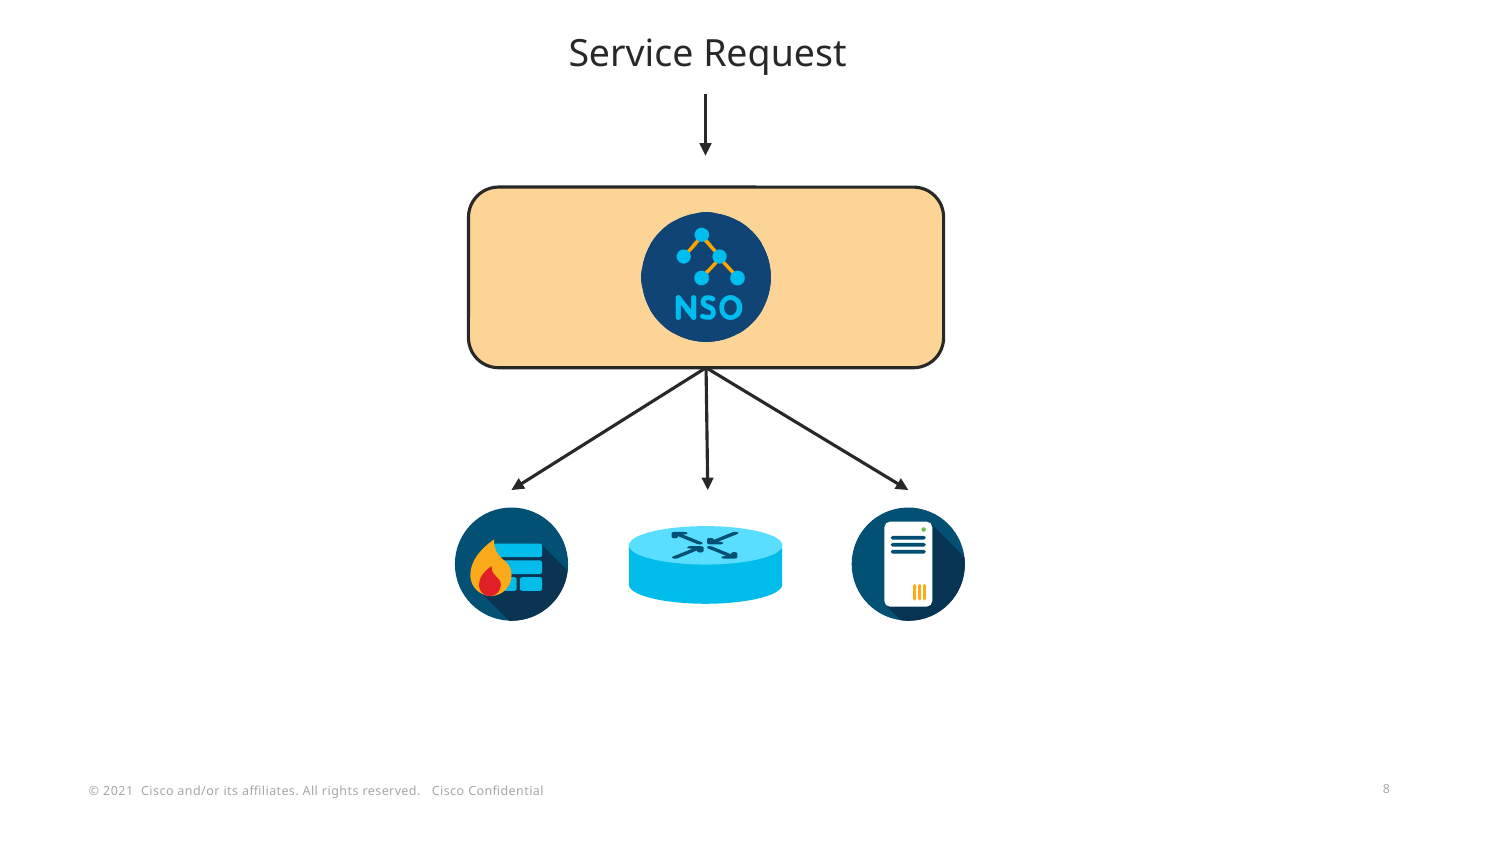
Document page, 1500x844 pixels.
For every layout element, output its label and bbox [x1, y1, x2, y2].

text_box [851, 507, 966, 622]
text_box [454, 507, 569, 621]
text_box [628, 525, 783, 604]
text_box [468, 186, 944, 368]
text_box [511, 367, 707, 491]
text_box [570, 21, 846, 156]
text_box [707, 367, 909, 491]
